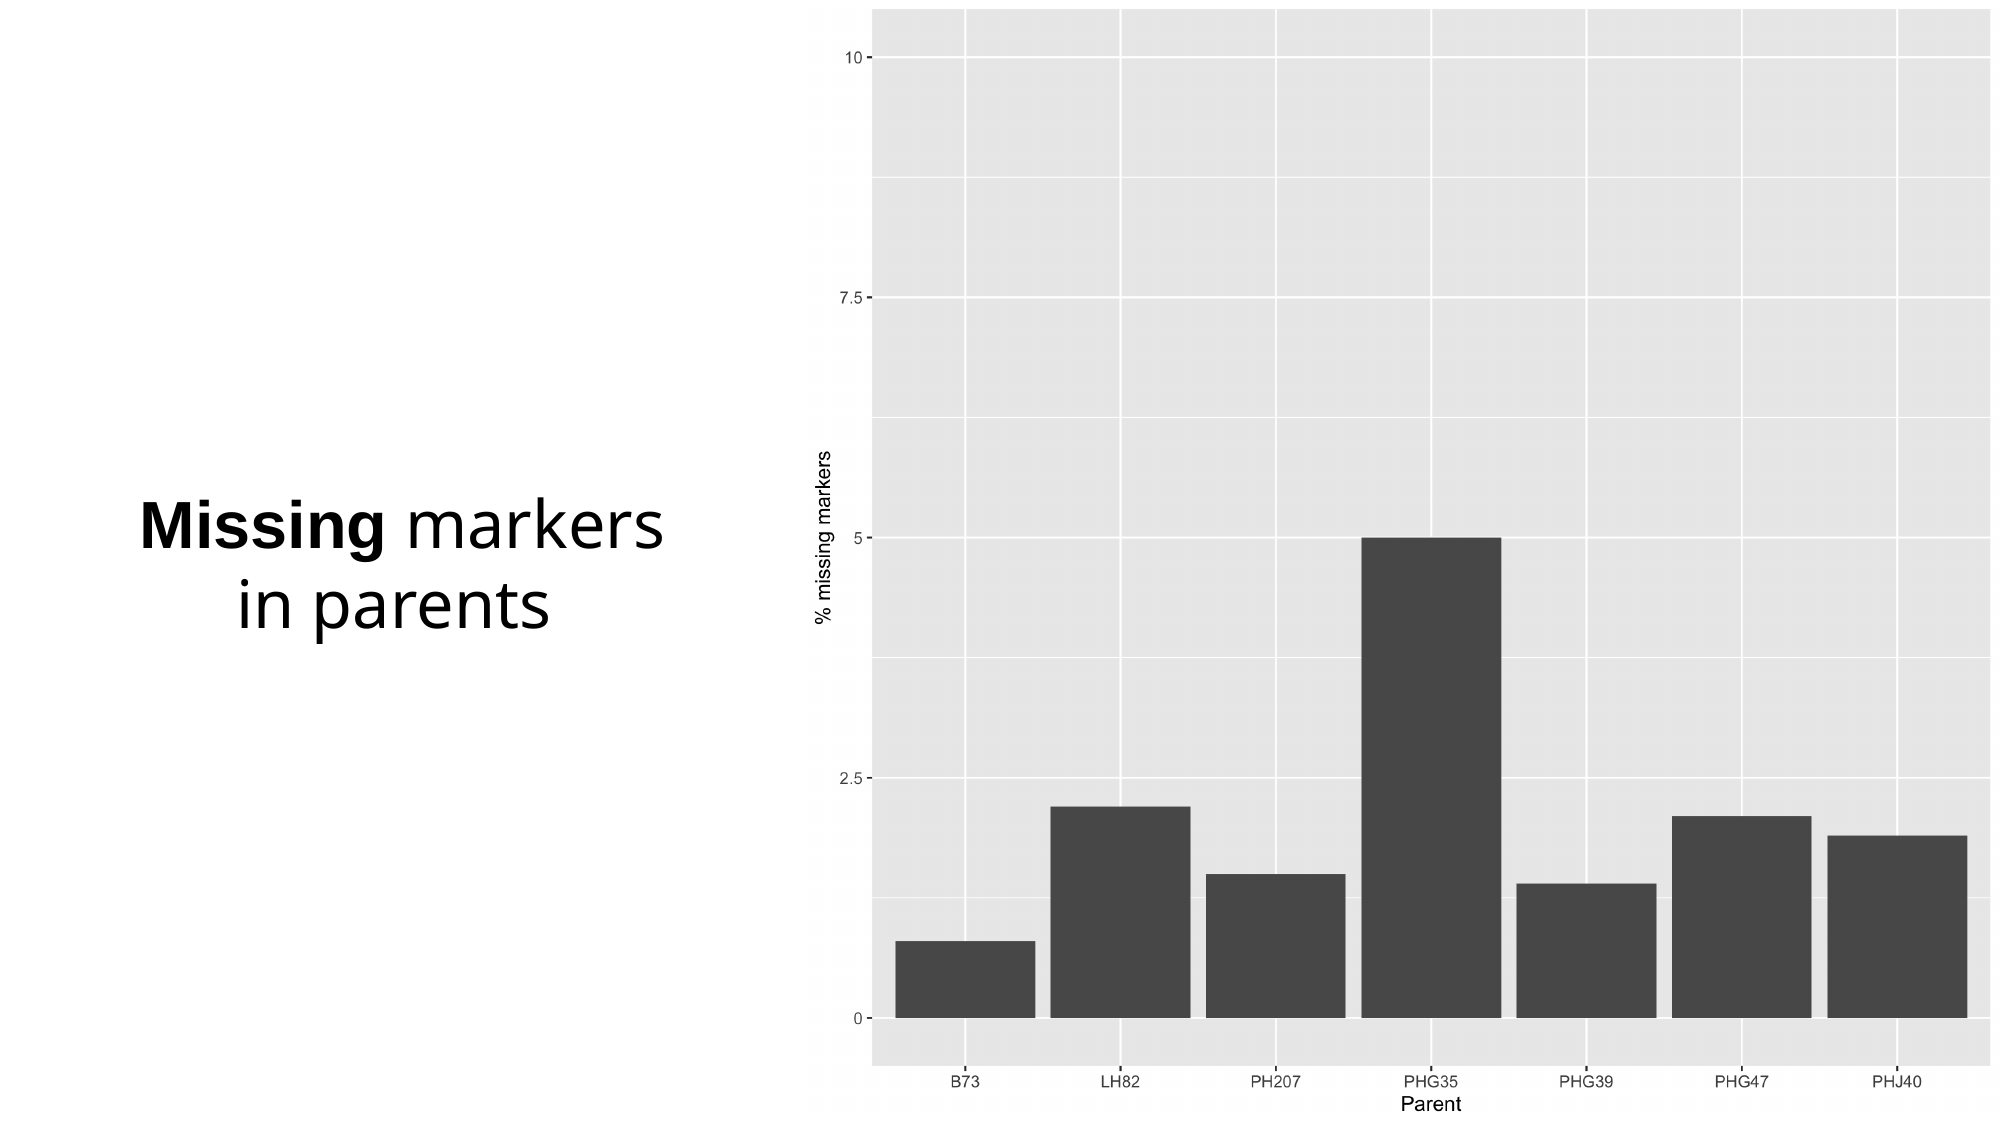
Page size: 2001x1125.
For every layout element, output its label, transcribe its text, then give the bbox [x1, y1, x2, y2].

picture [805, 0, 2000, 1125]
text_box Missing markers in parents [0, 474, 805, 649]
